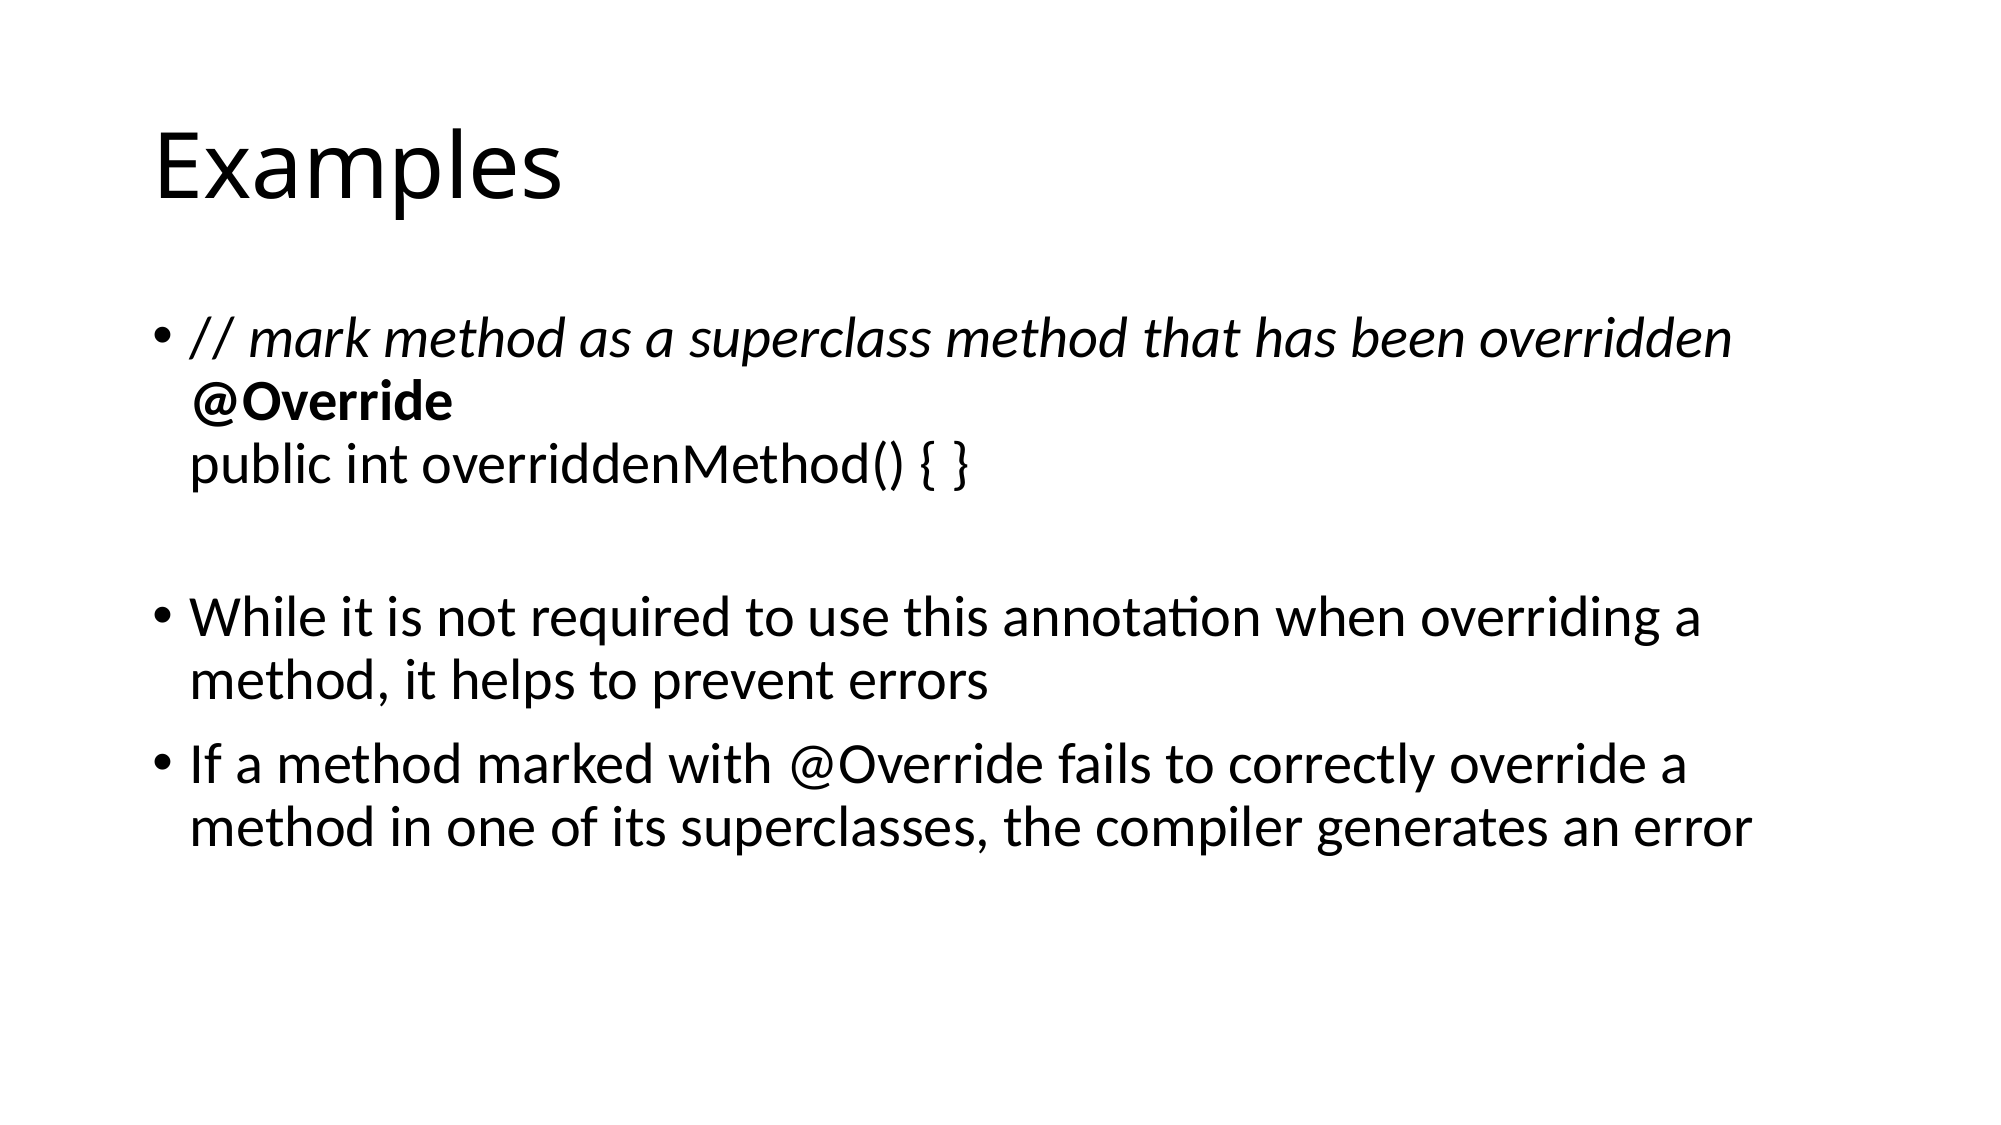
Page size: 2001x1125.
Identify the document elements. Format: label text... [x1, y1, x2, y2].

list // mark method as a superclass method that has been overridden @Override public int overriddenMethod() { } While it is not required to use this annotation when overriding a method, it helps to prevent errors If a method marked with @Override fails to correctly override a method in one of its superclasses, the compiler generates an error [137, 299, 1863, 1014]
title Examples [137, 59, 1863, 278]
